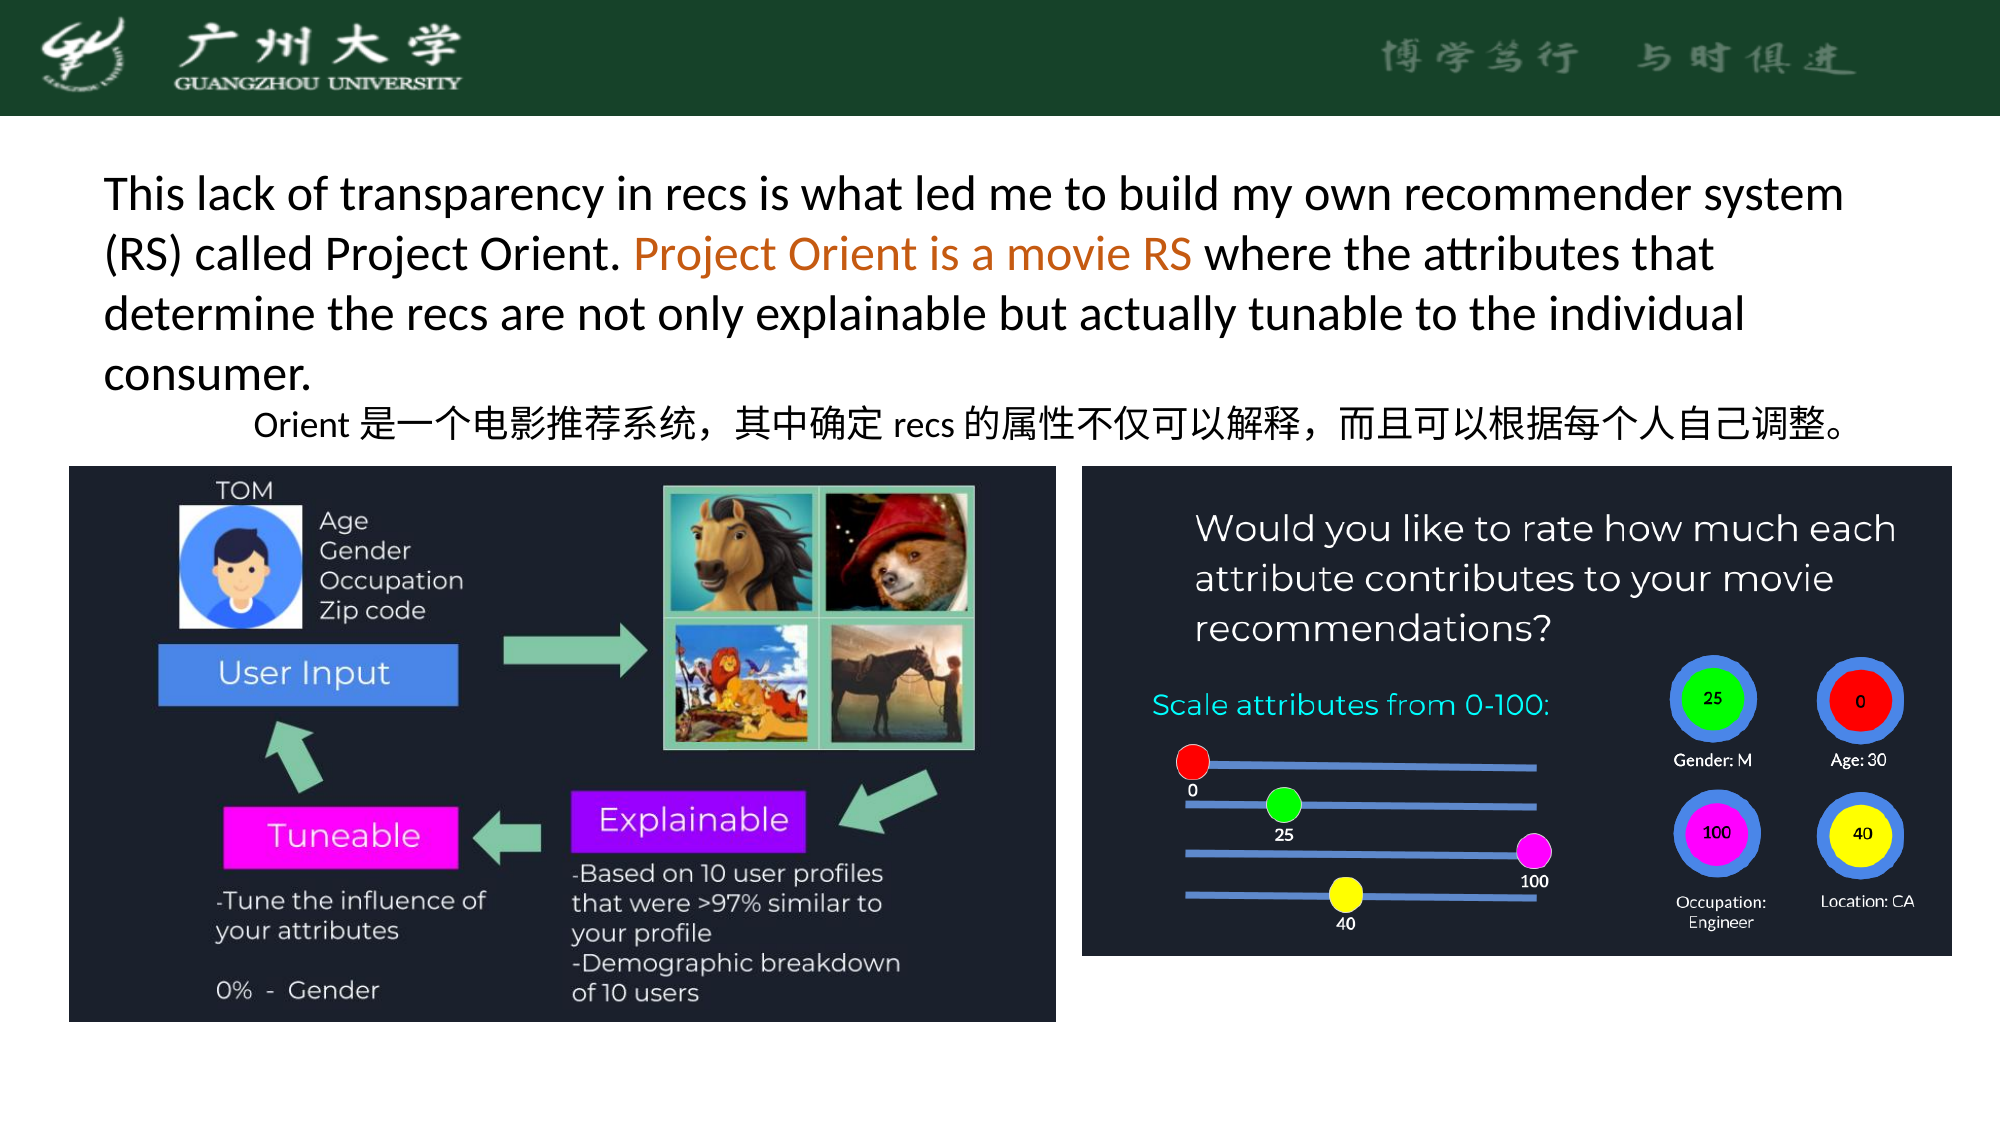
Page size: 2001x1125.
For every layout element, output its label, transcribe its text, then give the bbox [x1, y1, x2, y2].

text_box This lack of transparency in recs is what led me to build my own recommender system (RS) called Project Orient. Project Orient is a movie RS where the attributes that determine the recs are not only explainable but actually tunable to the individual consumer. Orient是一个电影推荐系统，其中确定recs的属性不仅可以解释，而且可以根据每个人自己调整。 [88, 152, 1952, 453]
picture [69, 466, 1056, 1022]
picture [1082, 466, 1952, 956]
picture [0, 0, 2000, 116]
